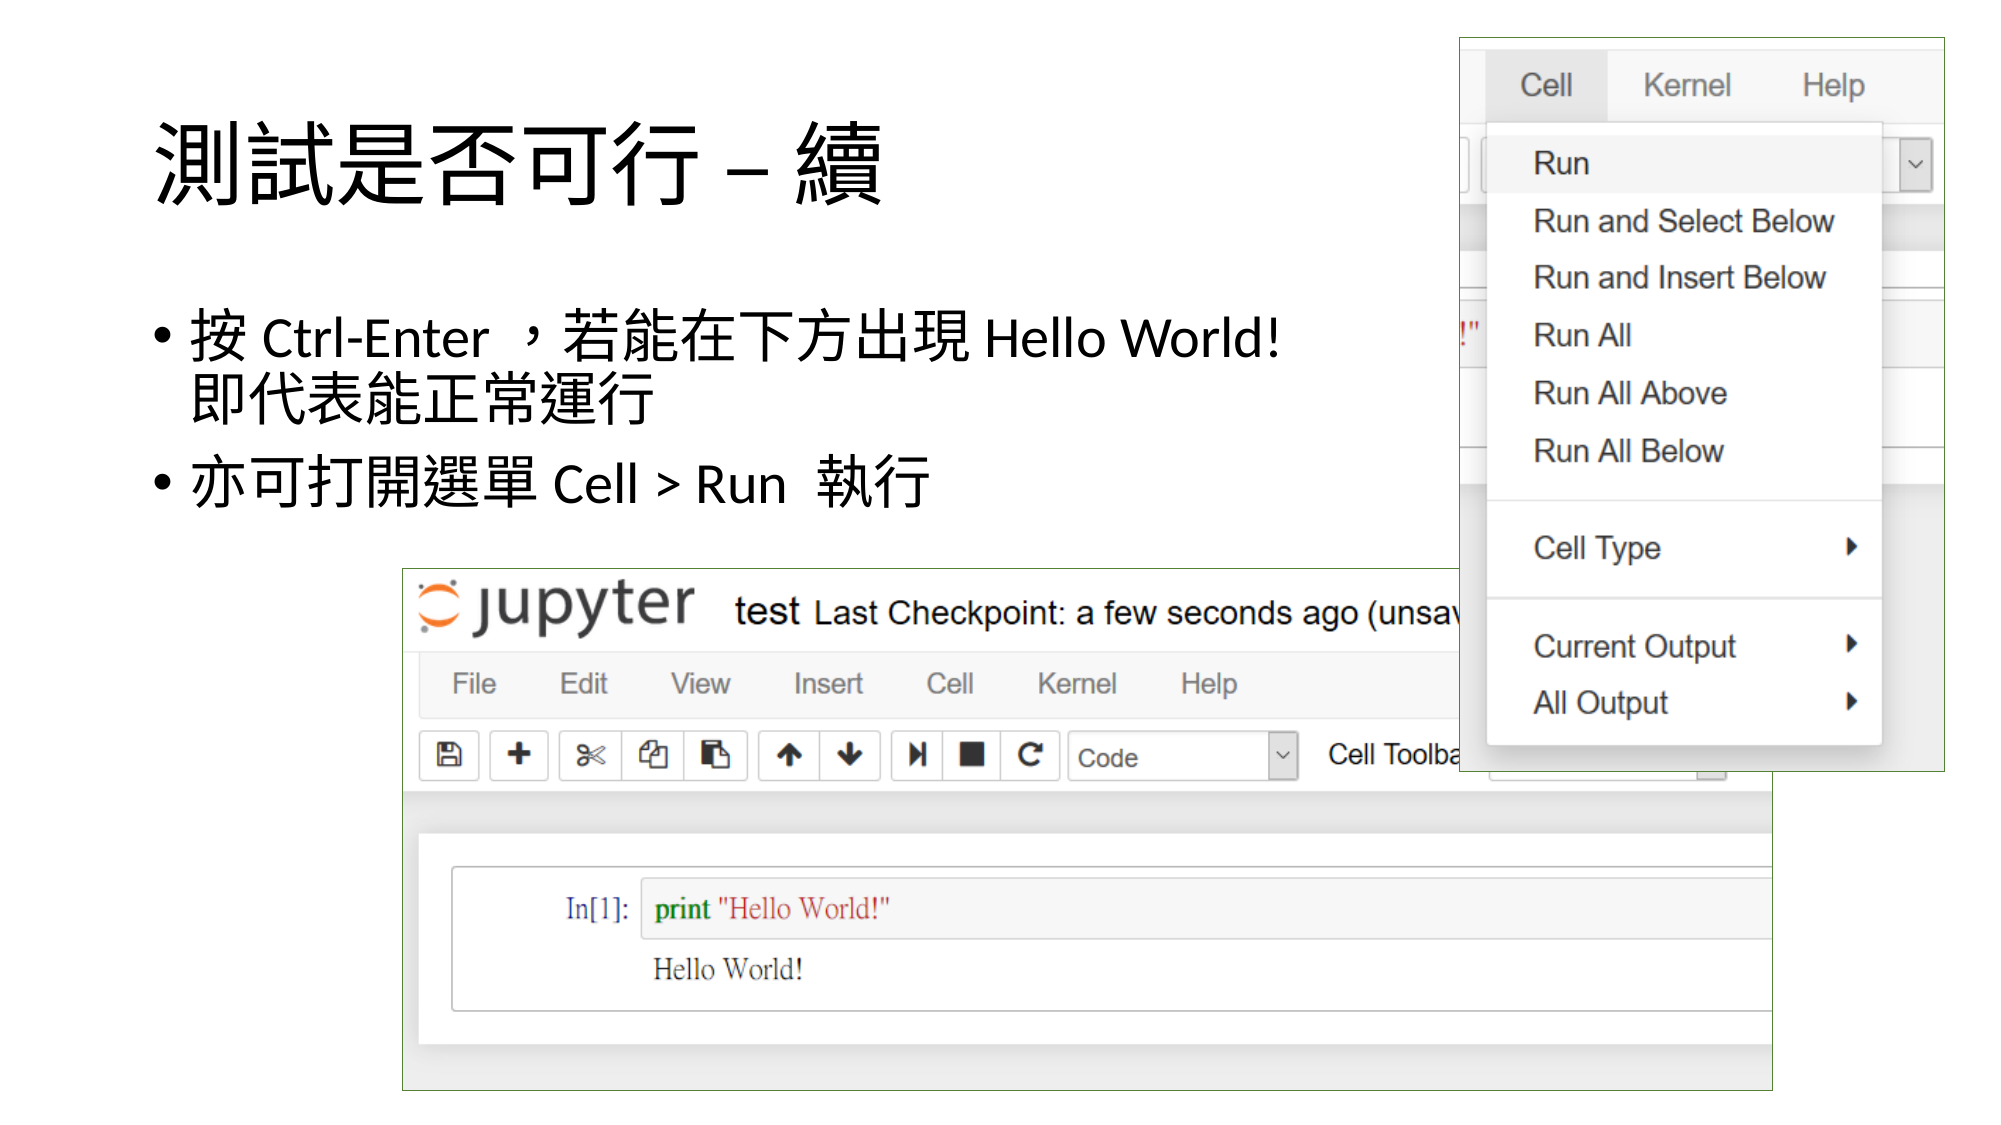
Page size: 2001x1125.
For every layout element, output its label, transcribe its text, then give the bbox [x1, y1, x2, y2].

picture [402, 37, 1945, 1091]
title 測試是否可行 – 續 [137, 59, 1459, 278]
list 按Ctrl-Enter，若能在下方出現Hello World! 即代表能正常運行 亦可打開選單Cell > Run 執行 [137, 299, 1389, 1014]
